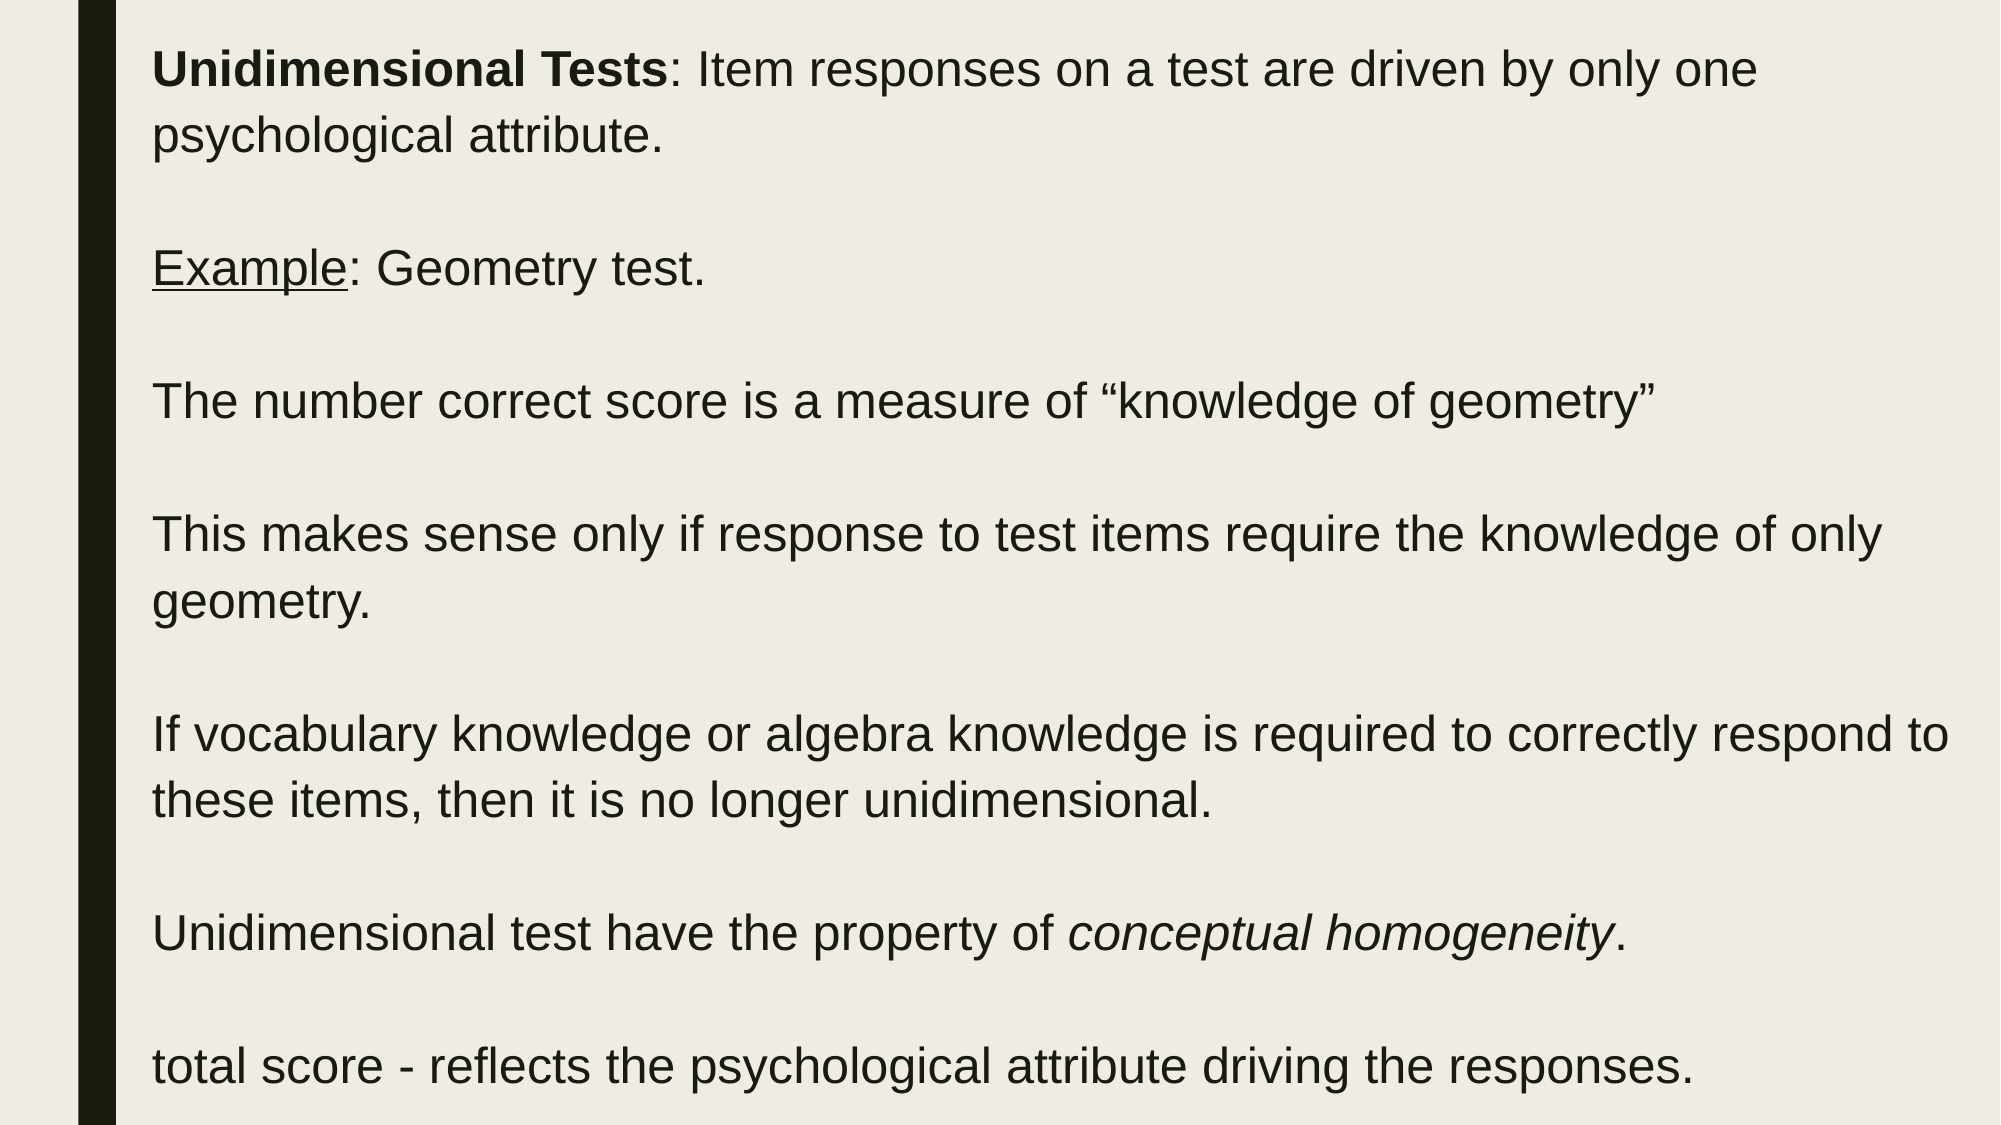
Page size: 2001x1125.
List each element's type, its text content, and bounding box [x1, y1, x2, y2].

list Unidimensional Tests: Item responses on a test are driven by only one psychological attribute. Example: Geometry test. The number correct score is a measure of “knowledge of geometry” This makes sense only if response to test items require the knowledge of only geometry. If vocabulary knowledge or algebra knowledge is required to correctly respond to these items, then it is no longer unidimensional. Unidimensional test have the property of conceptual homogeneity. total score - reflects the psychological attribute driving the responses. [136, 22, 1975, 1111]
